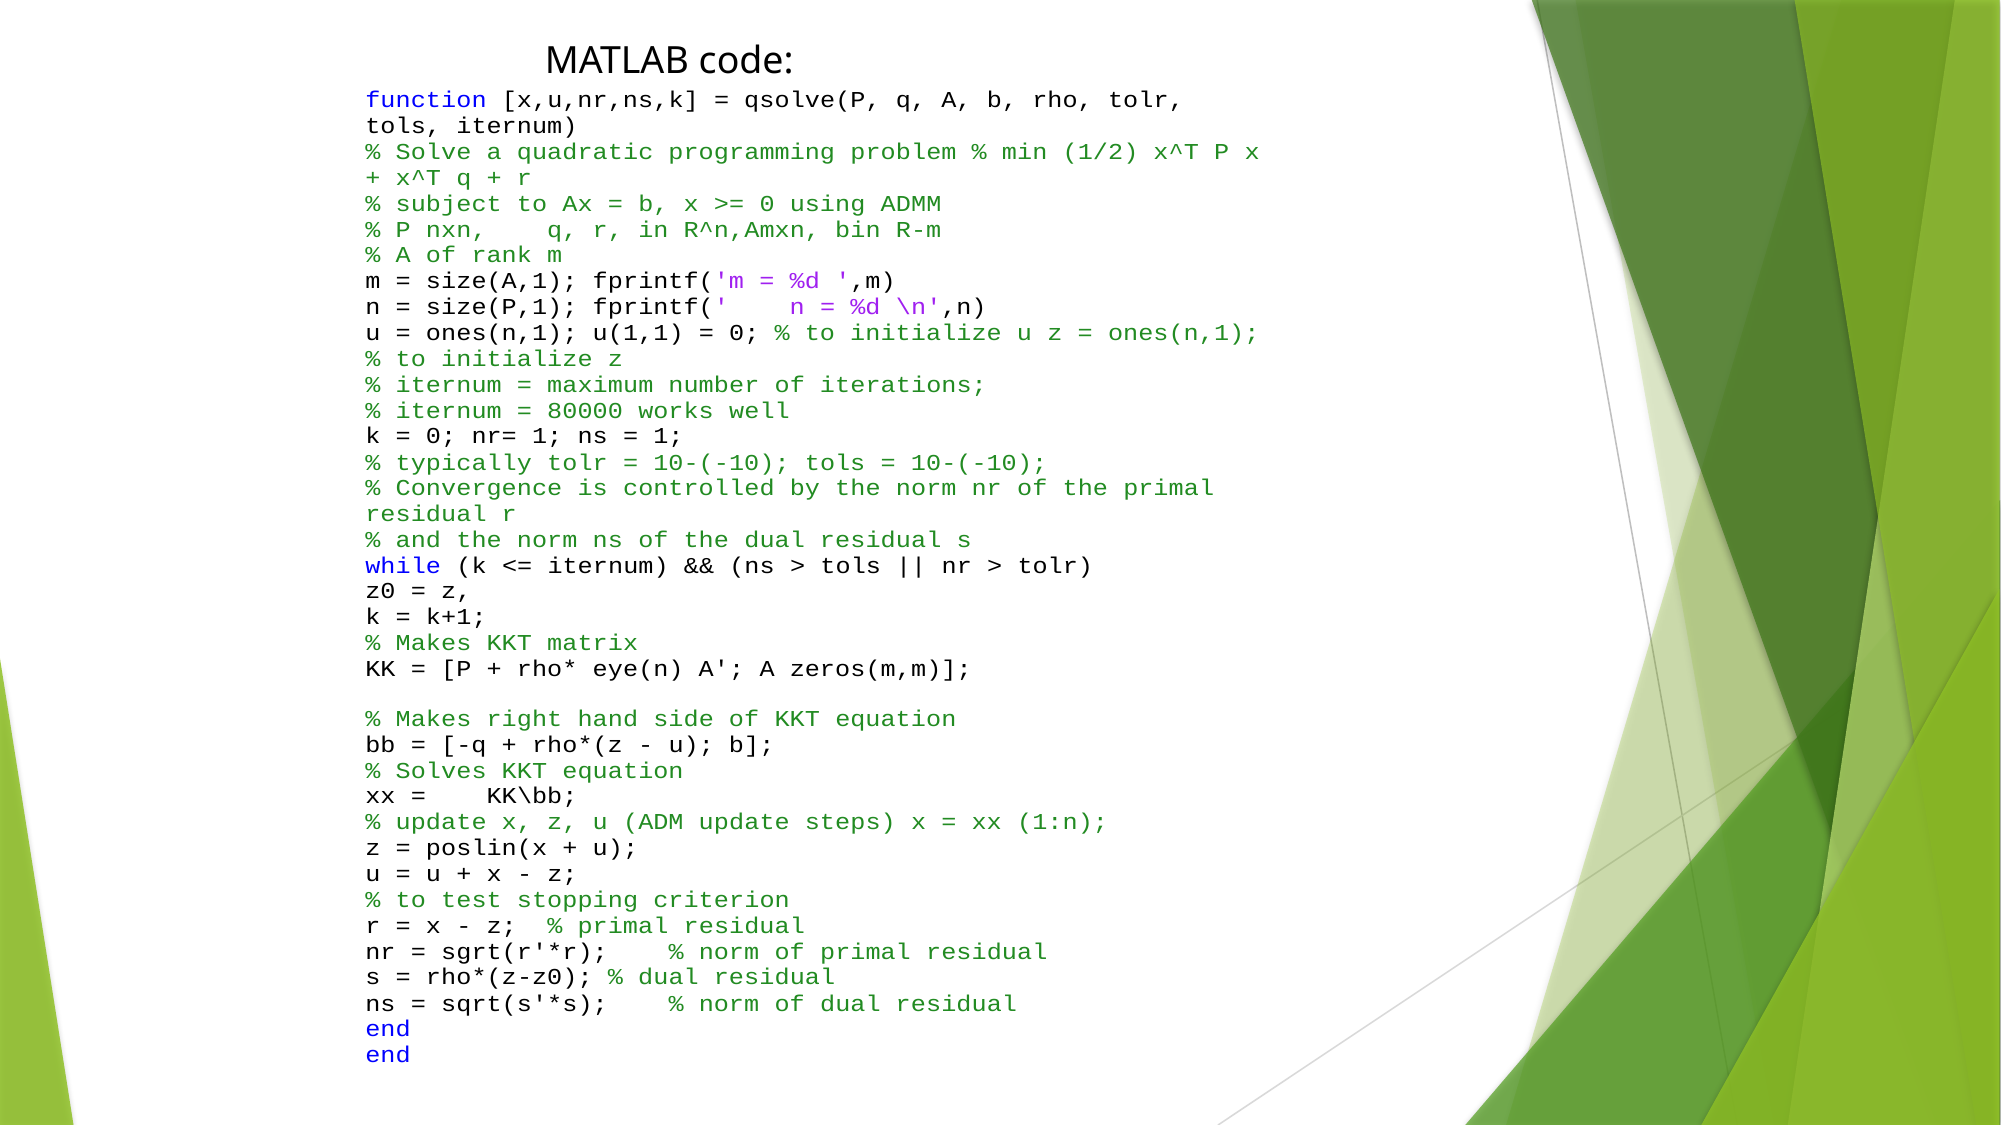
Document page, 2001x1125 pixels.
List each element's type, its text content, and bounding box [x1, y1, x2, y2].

picture [364, 88, 1275, 1072]
text_box MATLAB code: [530, 28, 809, 87]
